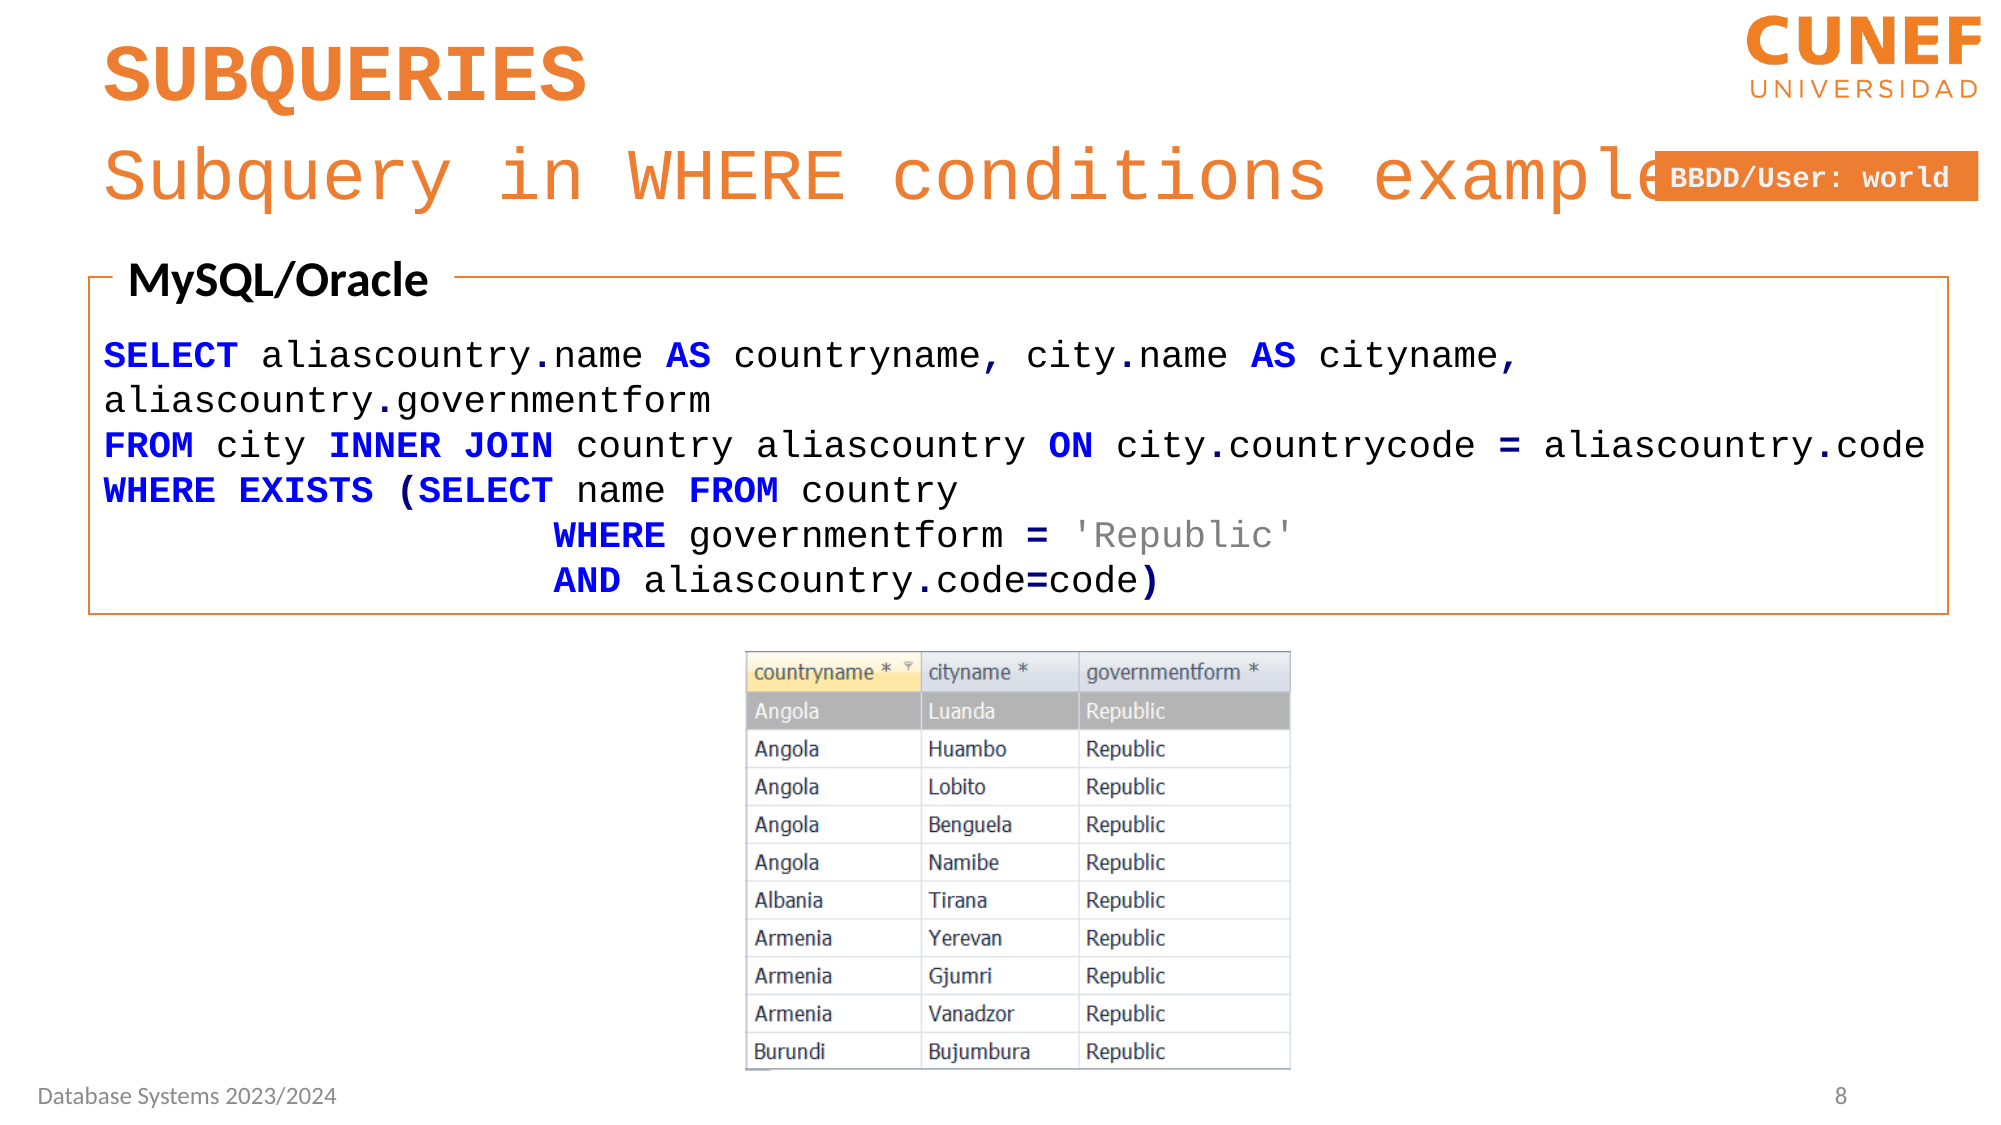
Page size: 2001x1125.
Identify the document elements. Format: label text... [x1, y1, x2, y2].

footer Database Systems 2023/2024 [0, 1065, 375, 1125]
list SELECT aliascountry.name AS countryname, city.name AS cityname, aliascountry.governmentform FROM city INNER JOIN country aliascountry ON city.countrycode = aliascountry.code WHERE EXISTS (SELECT name FROM country WHERE governmentform = 'Republic' AND aliascountry.code=code) [88, 276, 1949, 615]
text_box MySQL/Oracle [112, 238, 455, 314]
slide_number 8 [1412, 1065, 1863, 1125]
text_box BBDD/User: world [1655, 151, 1979, 201]
text_box Subquery in WHERE conditions example [88, 124, 1847, 228]
picture [745, 651, 1291, 1071]
picture [1744, 13, 1981, 98]
text_box SUBQUERIES [88, 22, 1847, 124]
